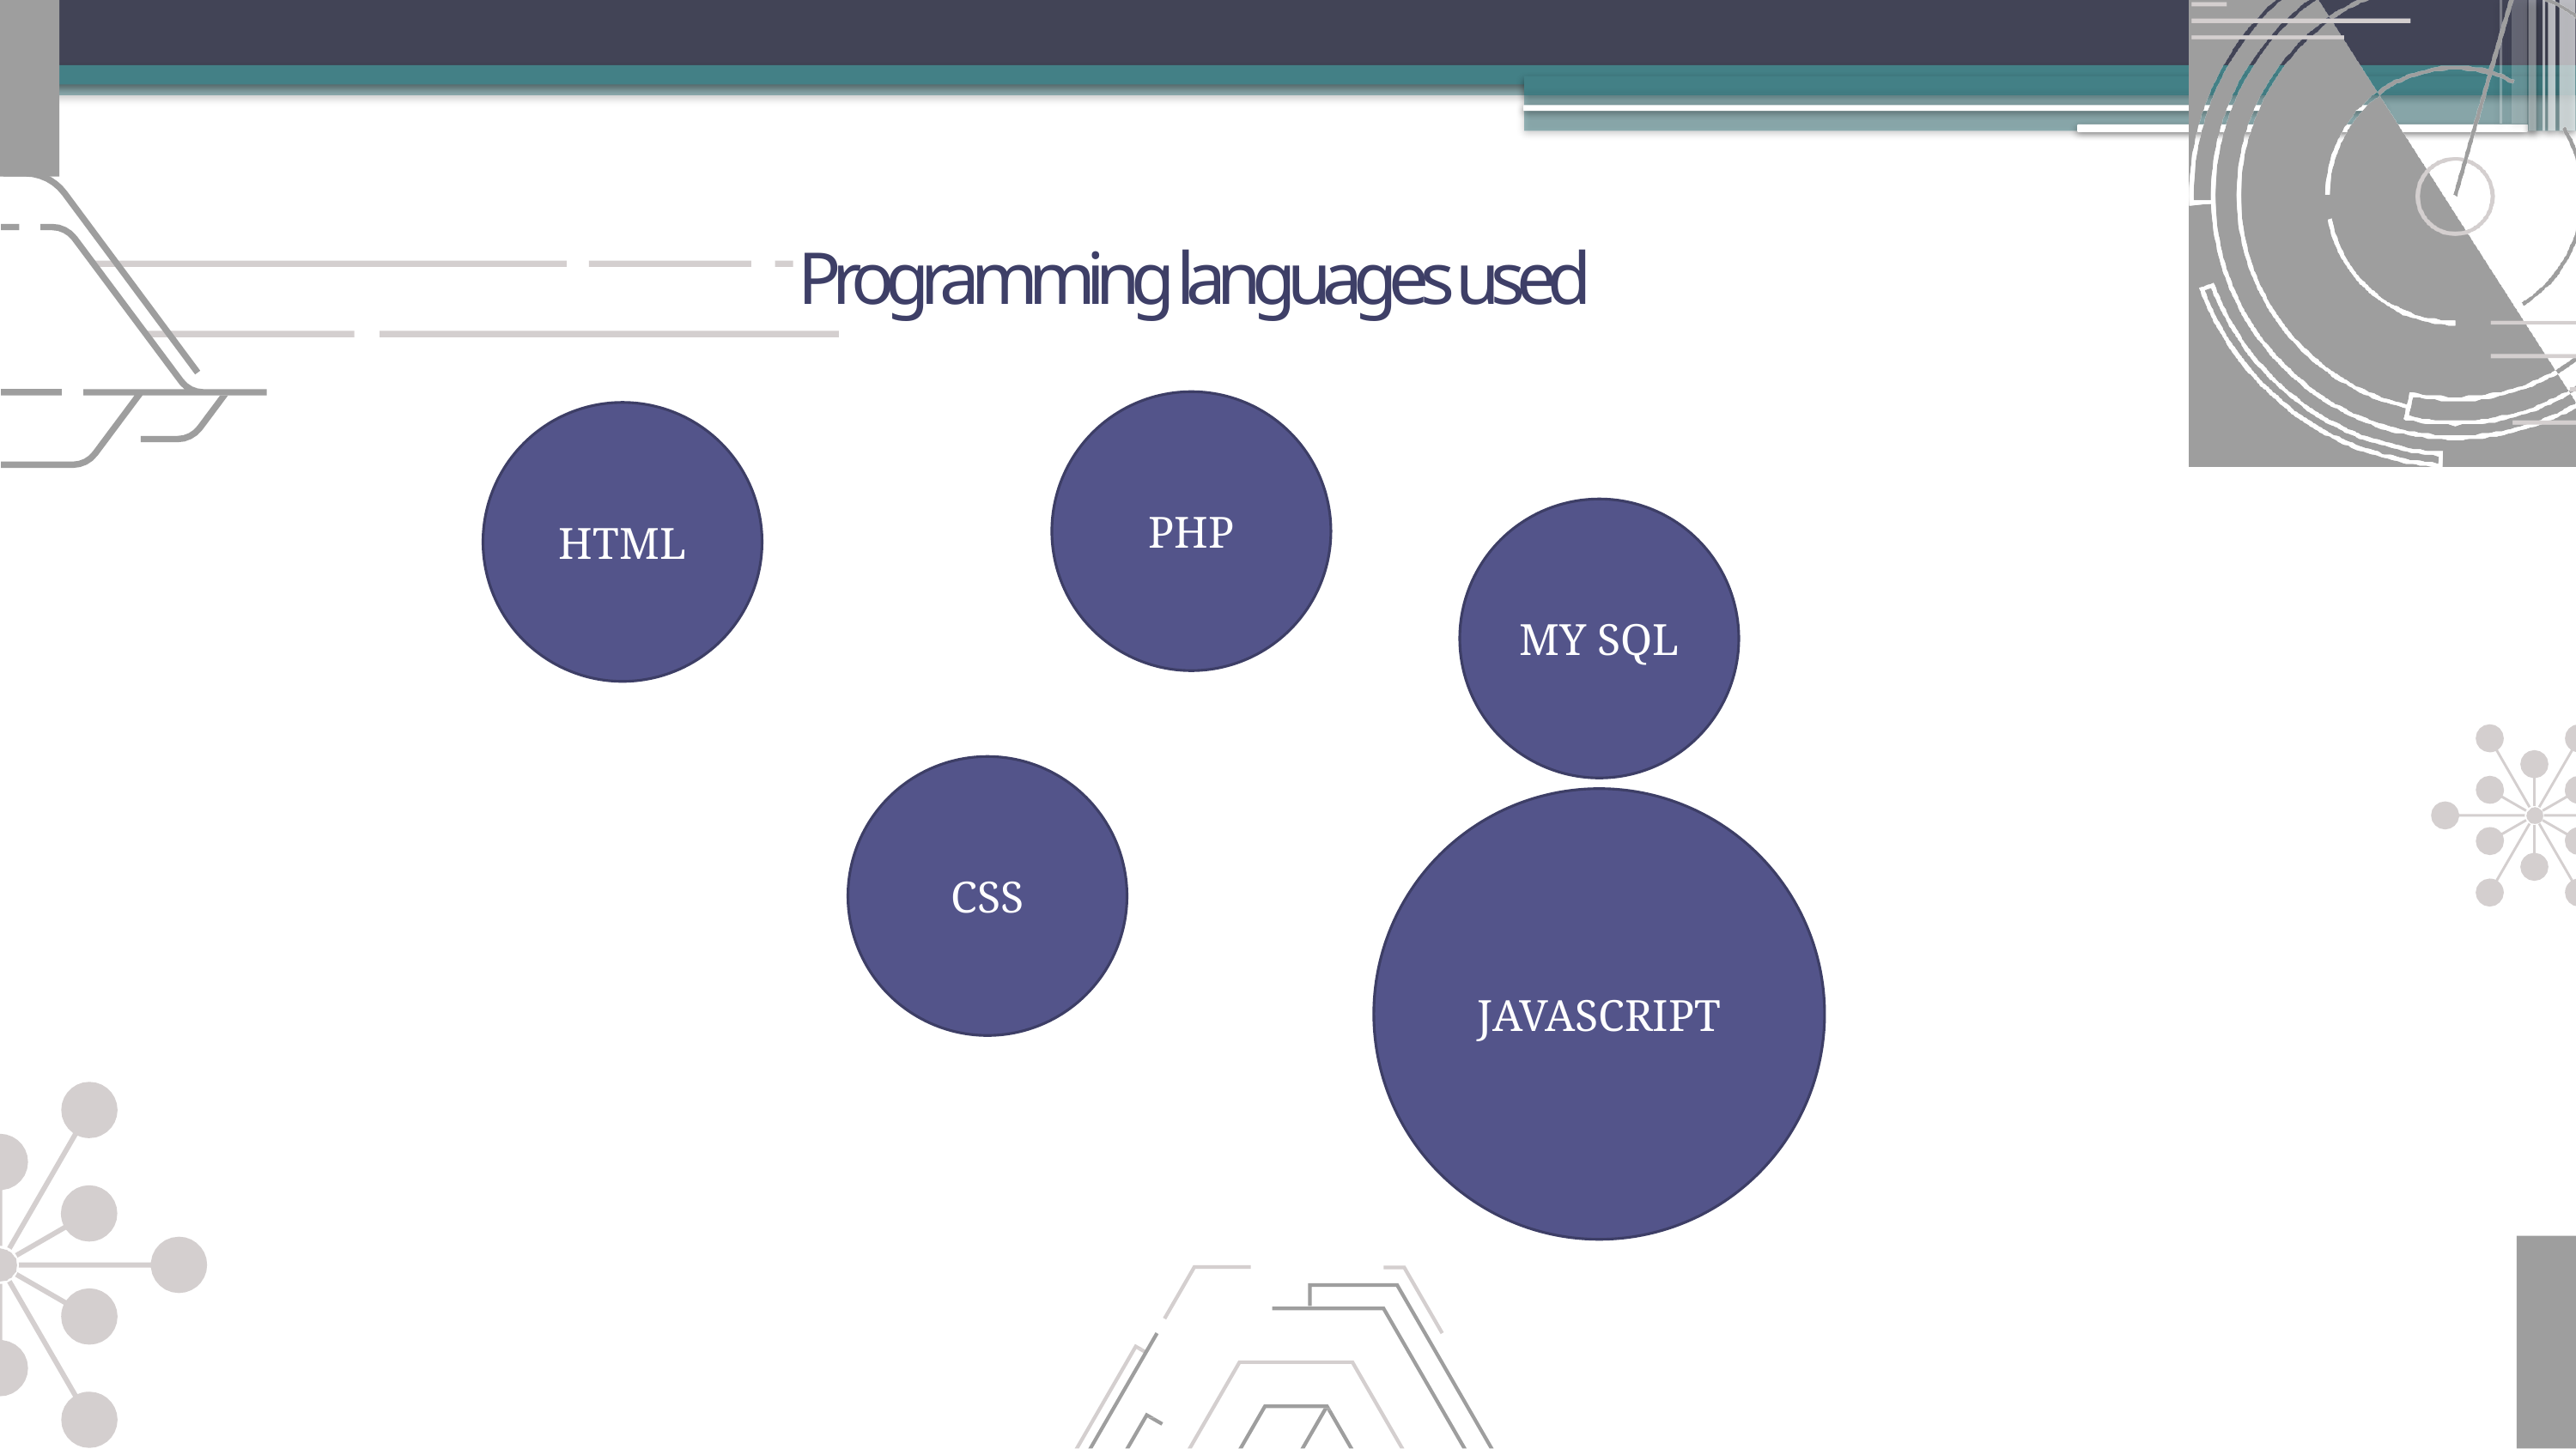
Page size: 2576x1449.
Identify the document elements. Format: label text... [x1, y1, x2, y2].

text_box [1074, 1264, 1494, 1449]
text_box [119, 260, 471, 267]
text_box [0, 0, 60, 177]
text_box [3, 170, 201, 375]
text_box MY SQL [1458, 497, 1741, 779]
title Programming languages used [471, 153, 1917, 397]
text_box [2430, 724, 2576, 907]
text_box [149, 330, 167, 337]
text_box PHP [1050, 390, 1333, 672]
text_box CSS [846, 755, 1129, 1037]
text_box [172, 330, 355, 337]
text_box [2516, 1235, 2576, 1449]
text_box [96, 260, 114, 267]
text_box HTML [481, 401, 764, 683]
text_box [380, 330, 471, 337]
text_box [0, 1082, 208, 1449]
text_box JAVASCRIPT [1372, 787, 1826, 1241]
text_box [1, 223, 267, 469]
picture [2189, 0, 2576, 467]
